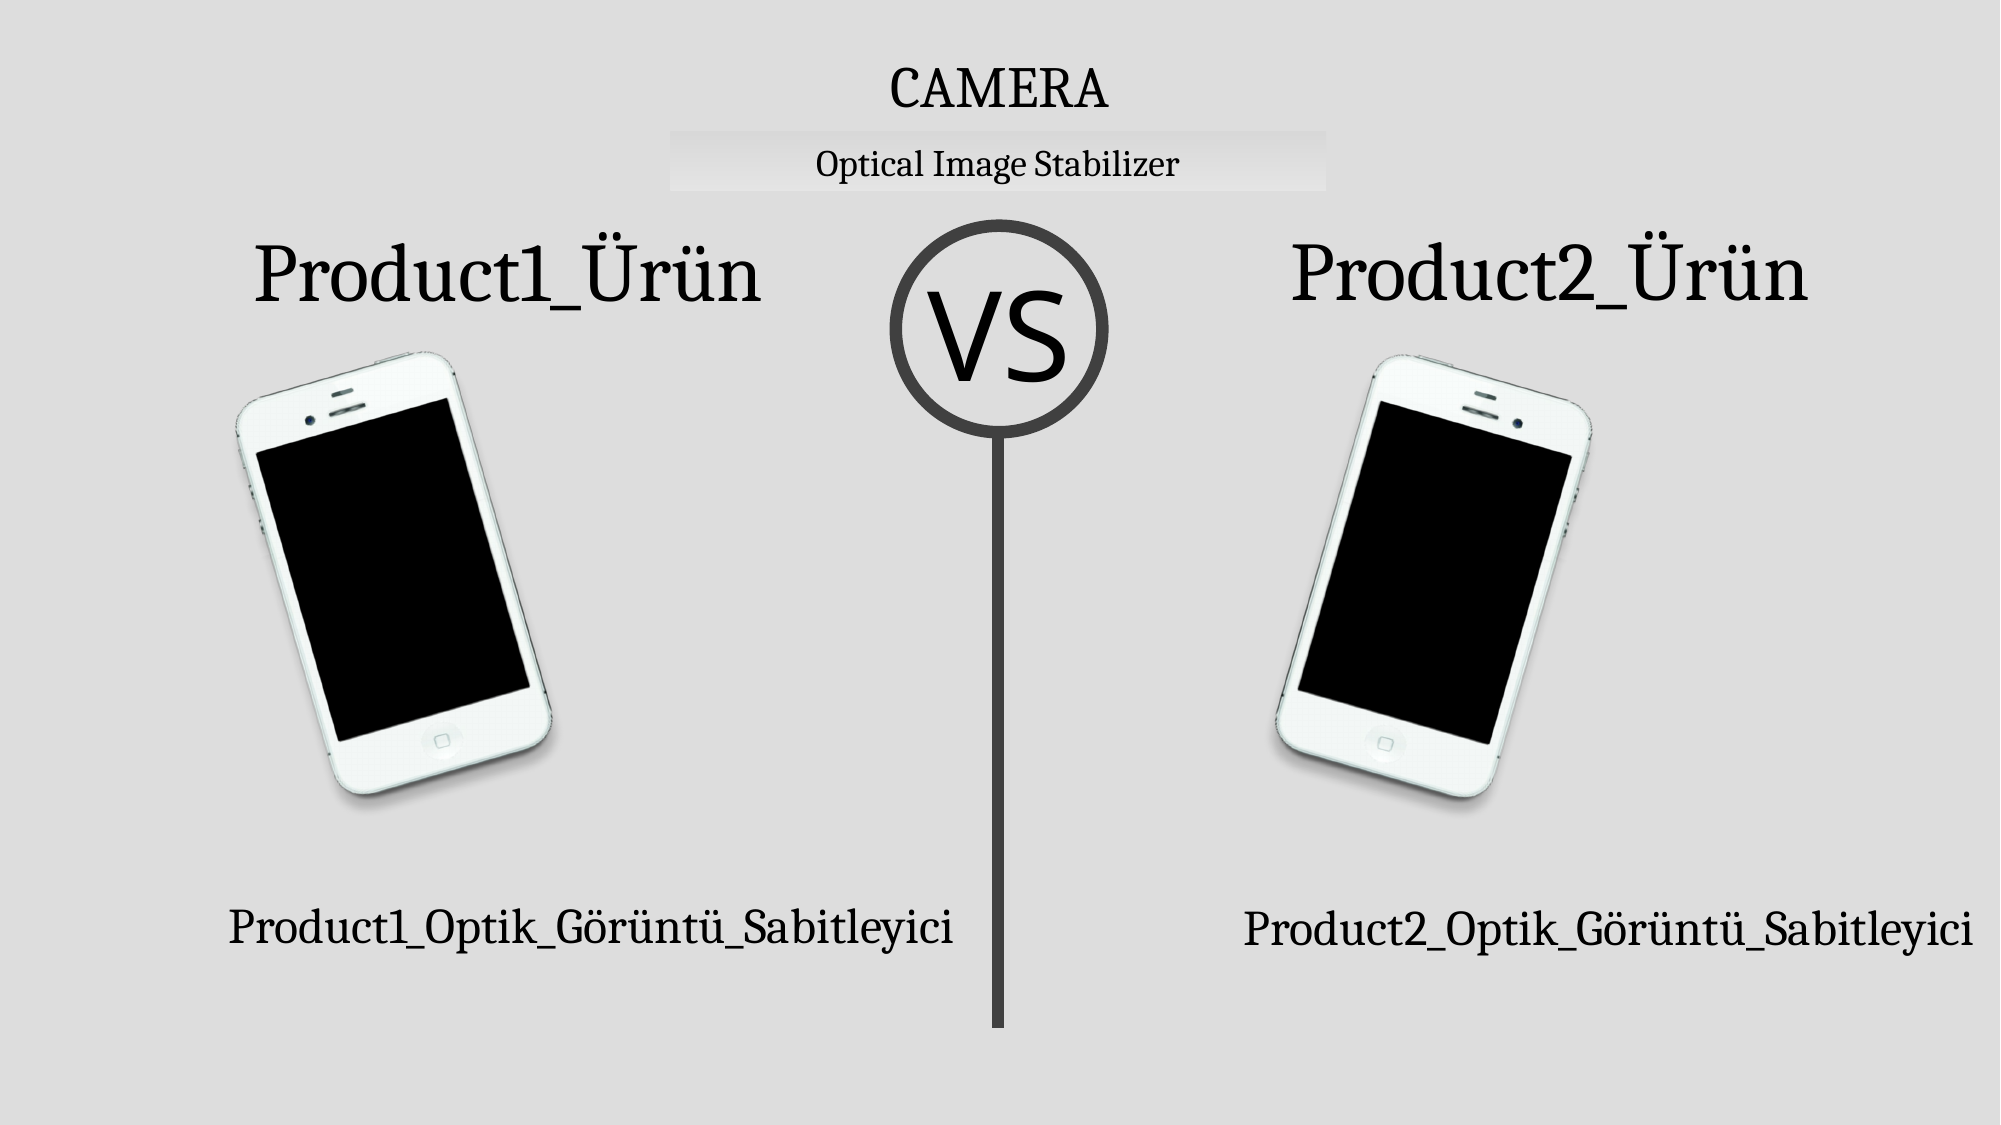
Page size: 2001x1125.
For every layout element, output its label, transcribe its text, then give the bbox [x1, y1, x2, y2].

picture [1229, 325, 1630, 848]
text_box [895, 225, 1103, 829]
text_box Product2_Ürün [1275, 209, 1825, 325]
text_box Product2_Optik_Görüntü_Sabitleyici [1229, 887, 1990, 963]
text_box CAMERA [672, 41, 1328, 127]
text_box Product1_Ürün [238, 210, 779, 326]
text_box Product1_Optik_Görüntü_Sabitleyici [214, 885, 969, 961]
picture [197, 326, 598, 845]
text_box Optical Image Stabilizer [670, 131, 1327, 191]
